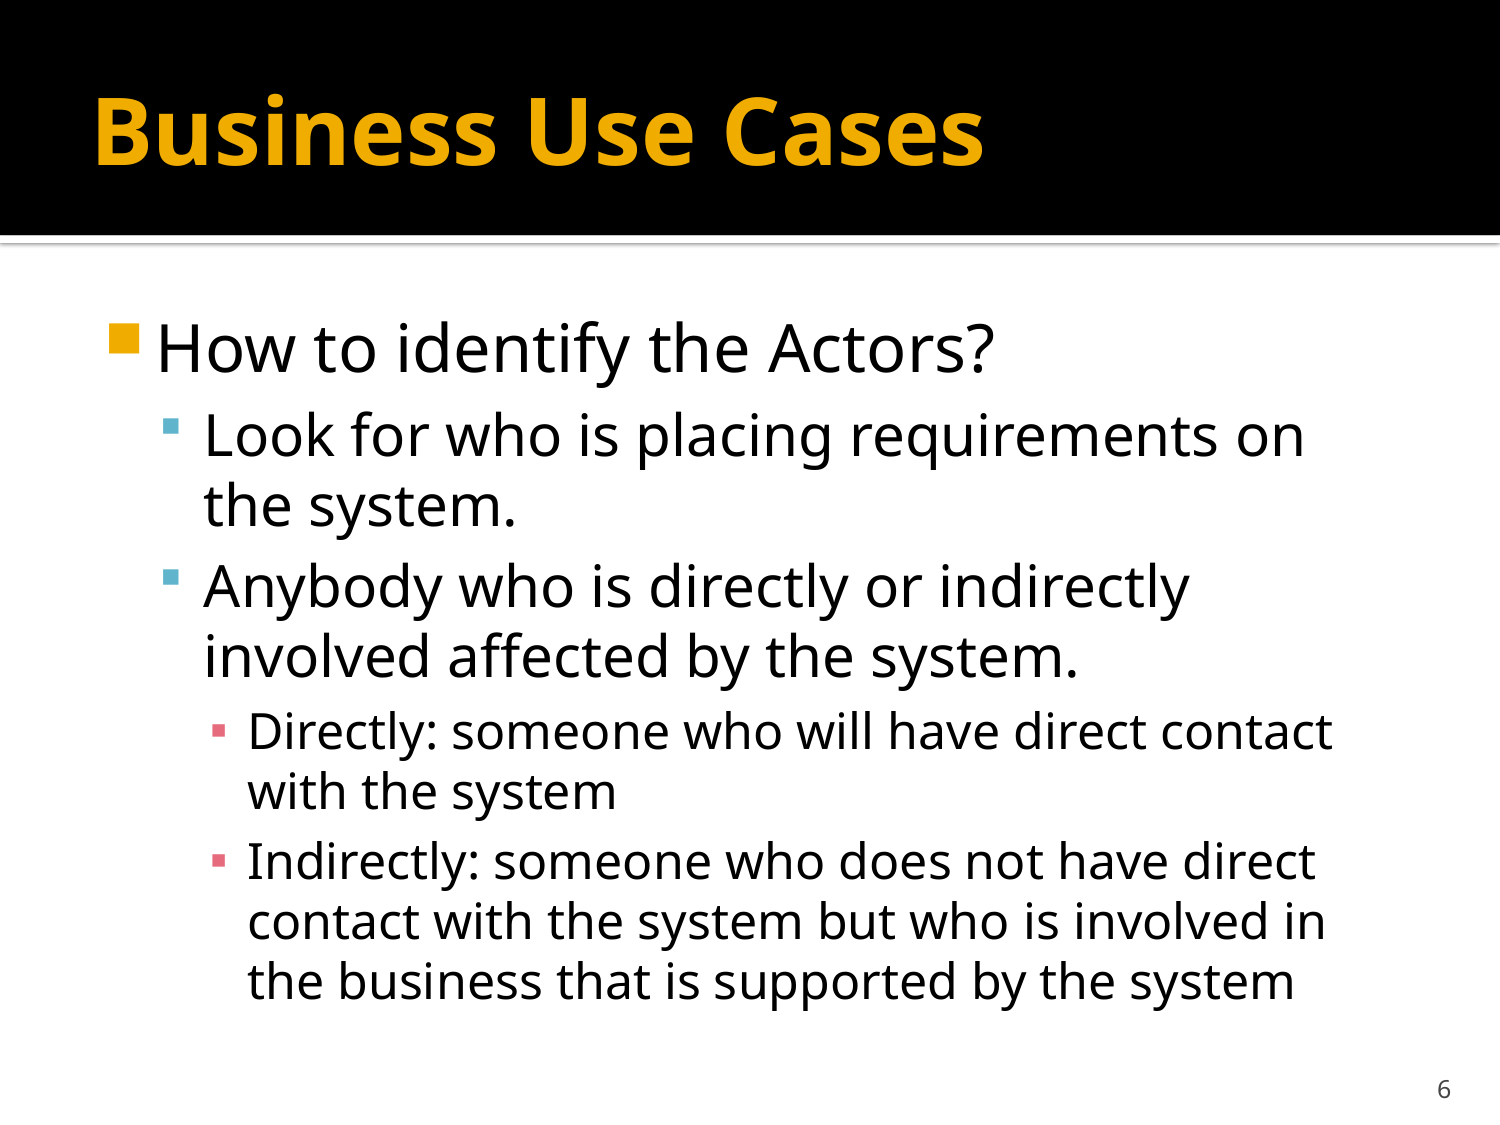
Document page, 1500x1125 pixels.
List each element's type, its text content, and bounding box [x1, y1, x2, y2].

list How to identify the Actors? Look for who is placing requirements on the system. Anybody who is directly or indirectly involved affected by the system. Directly: someone who will have direct contact with the system Indirectly: someone who does not have direct contact with the system but who is involved in the business that is supported by the system [74, 290, 1426, 1051]
title Business Use Cases [75, 25, 1425, 231]
slide_number 6 [1345, 1062, 1467, 1108]
